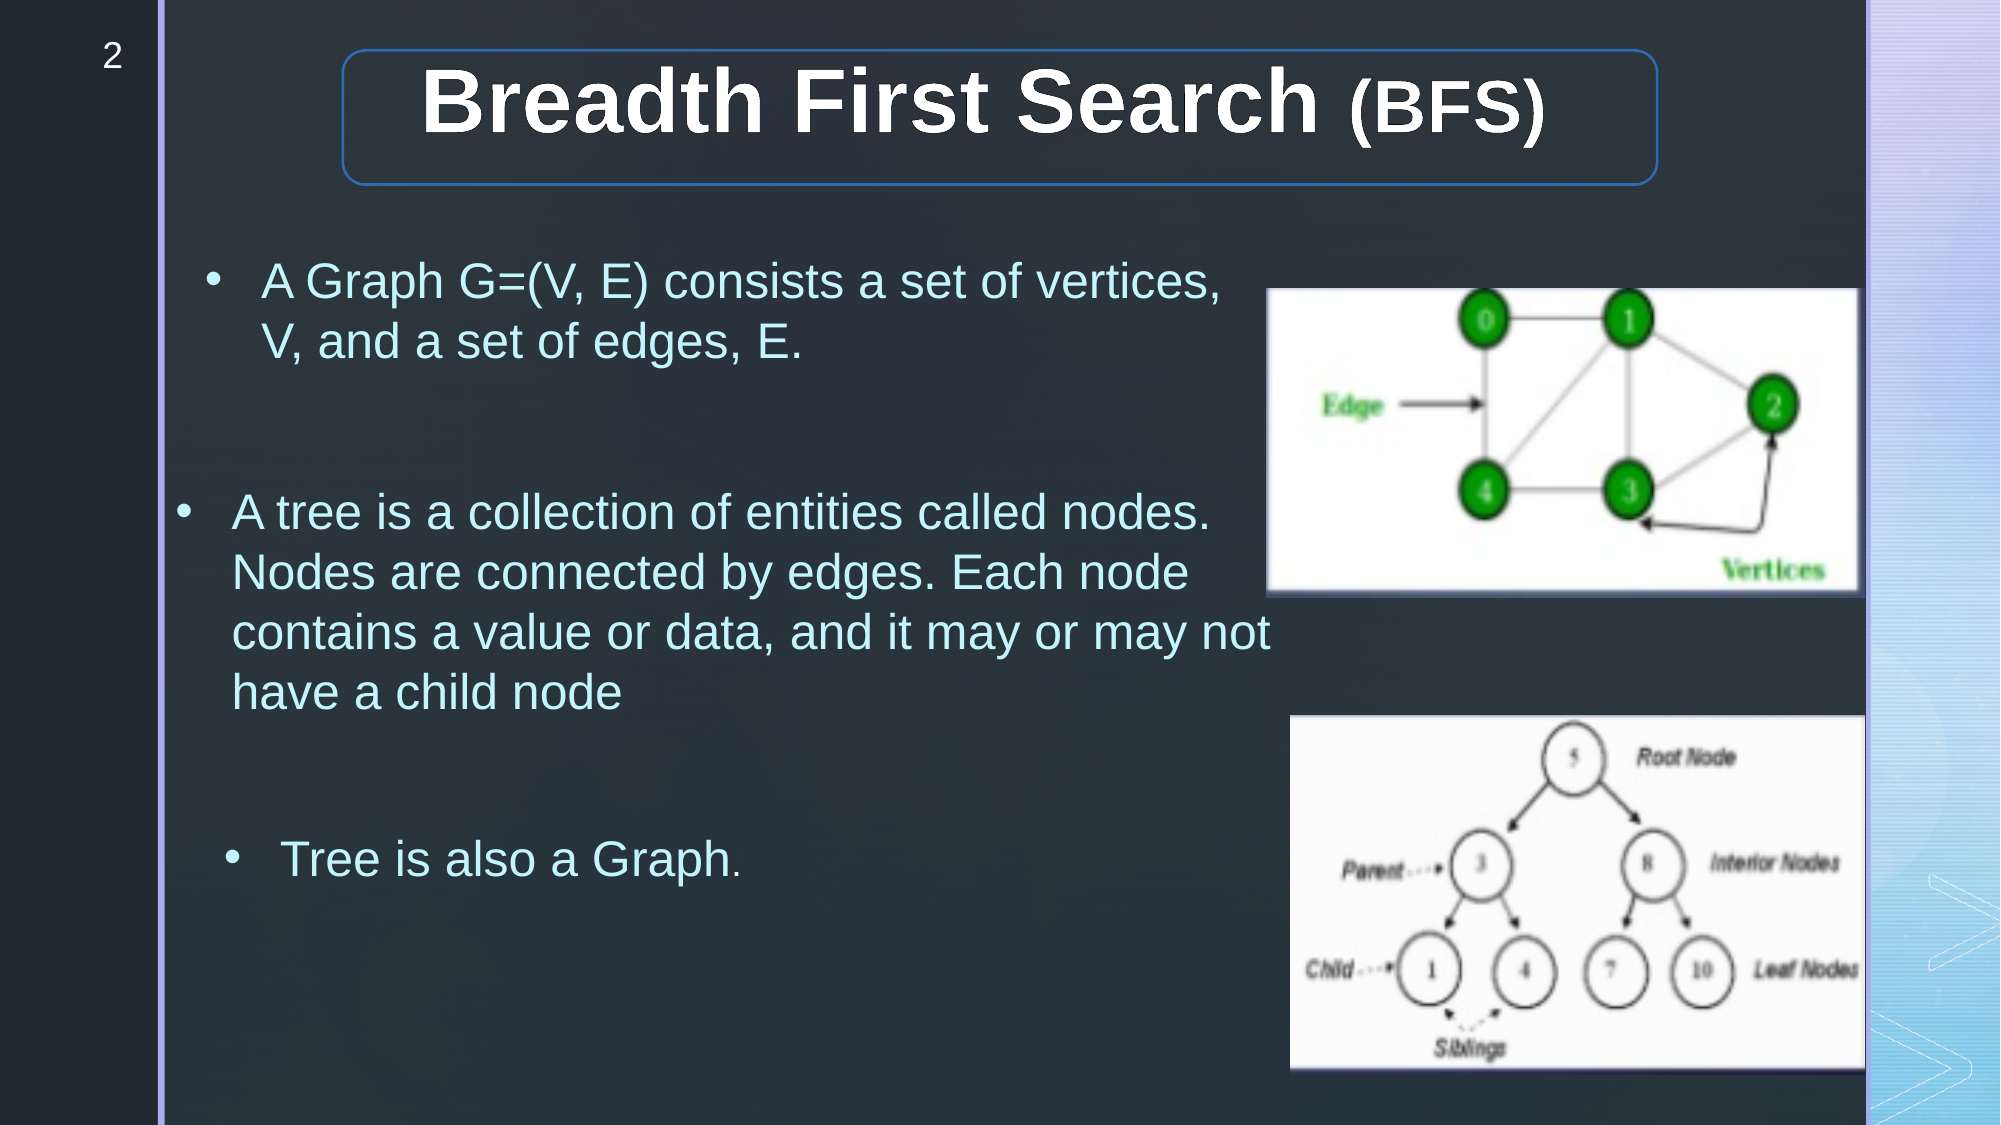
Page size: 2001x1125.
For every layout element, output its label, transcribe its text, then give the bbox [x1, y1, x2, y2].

text_box A tree is a collection of entities called nodes. Nodes are connected by edges. Each node contains a value or data, and it may or may not have a child node [160, 472, 1320, 728]
picture [1266, 288, 1865, 598]
picture [1289, 714, 1865, 1075]
picture [1871, 0, 2001, 1125]
slide_number 2 [25, 26, 131, 80]
text_box Tree is also a Graph. [208, 819, 902, 894]
text_box Breadth First Search (BFS) [341, 49, 1659, 186]
text_box A Graph G=(V, E) consists a set of vertices, V, and a set of edges, E. [190, 240, 1290, 376]
